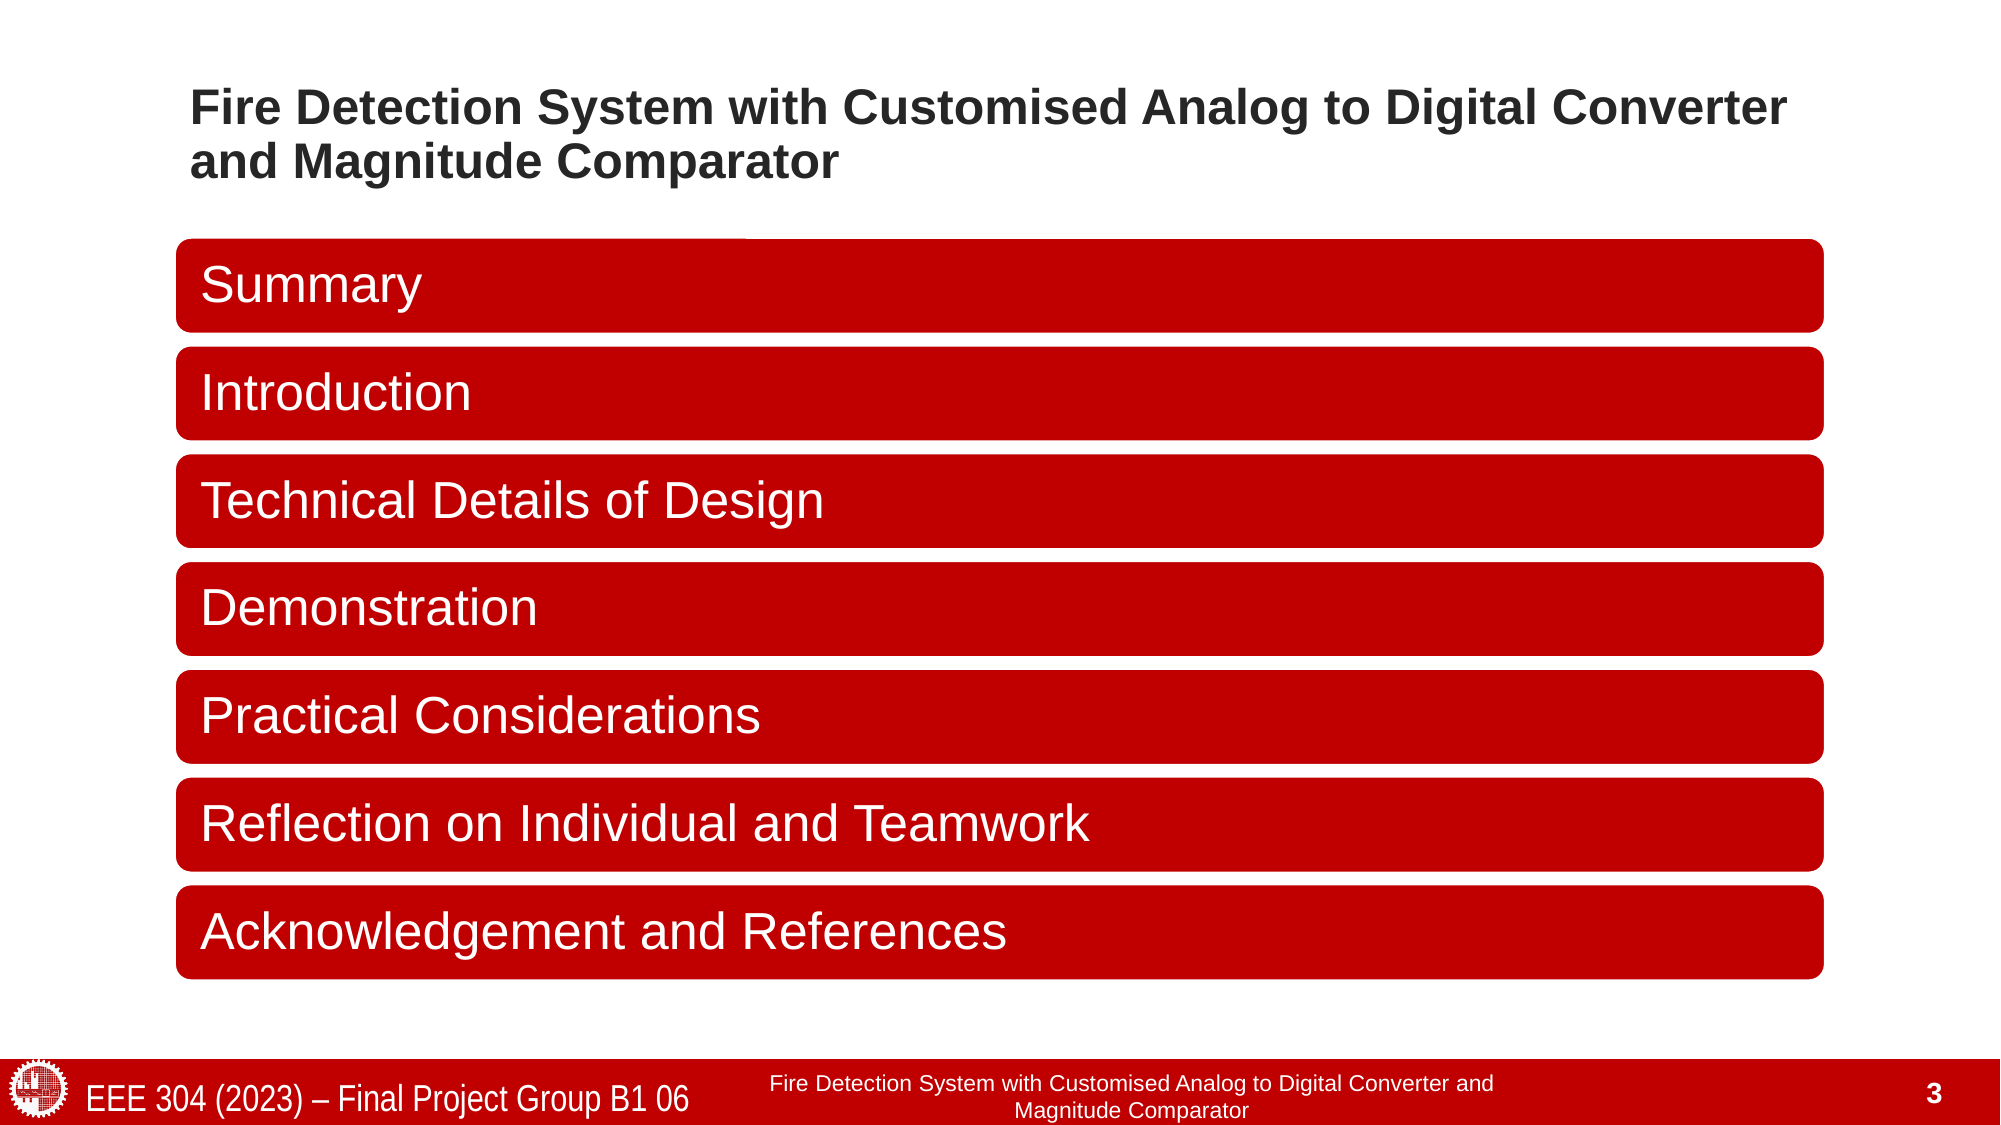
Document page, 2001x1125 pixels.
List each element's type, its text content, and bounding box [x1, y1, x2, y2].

title Fire Detection System with Customised Analog to Digital Converter and Magnitude Comparator [174, 75, 1825, 195]
slide_number EEE 304 (2023) – Final Project Group B1 06 [70, 1066, 722, 1125]
slide_number 3 [1871, 1066, 1958, 1118]
picture [8, 1059, 71, 1118]
footer Fire Detection System with Customised Analog to Digital Converter and Magnitude Comparator [721, 1061, 1543, 1123]
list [174, 227, 1825, 991]
